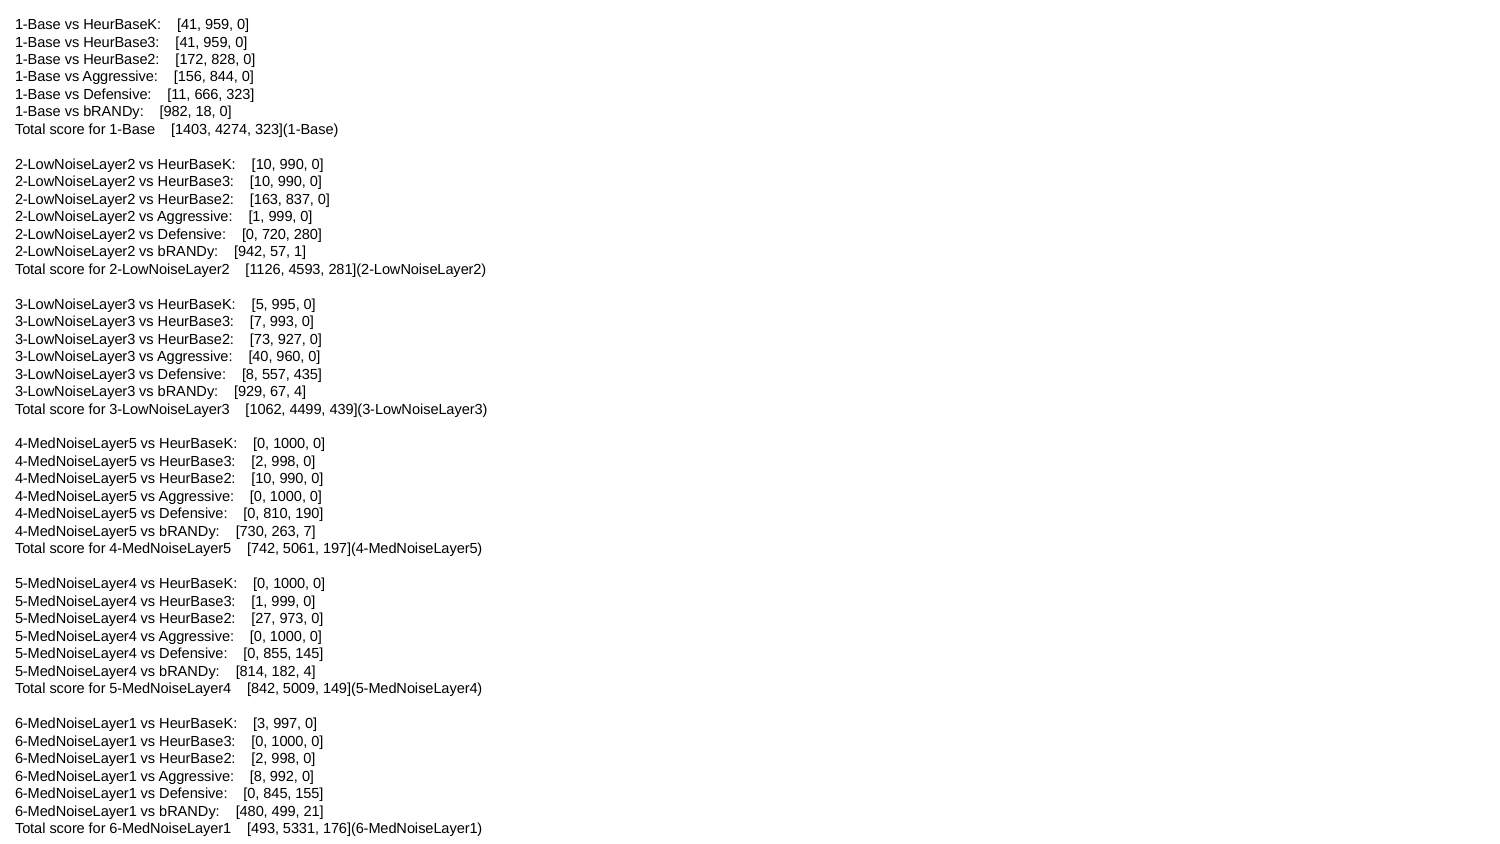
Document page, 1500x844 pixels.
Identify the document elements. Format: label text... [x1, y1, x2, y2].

text_box 1-Base vs HeurBaseK: [41, 959, 0] 1-Base vs HeurBase3: [41, 959, 0] 1-Base vs HeurBase2: [172, 828, 0] 1-Base vs Aggressive: [156, 844, 0] 1-Base vs Defensive: [11, 666, 323] 1-Base vs bRANDy: [982, 18, 0] Total score for 1-Base [1403, 4274, 323](1-Base) 2-LowNoiseLayer2 vs HeurBaseK: [10, 990, 0] 2-LowNoiseLayer2 vs HeurBase3: [10, 990, 0] 2-LowNoiseLayer2 vs HeurBase2: [163, 837, 0] 2-LowNoiseLayer2 vs Aggressive: [1, 999, 0] 2-LowNoiseLayer2 vs Defensive: [0, 720, 280] 2-LowNoiseLayer2 vs bRANDy: [942, 57, 1] Total score for 2-LowNoiseLayer2 [1126, 4593, 281](2-LowNoiseLayer2) 3-LowNoiseLayer3 vs HeurBaseK: [5, 995, 0] 3-LowNoiseLayer3 vs HeurBase3: [7, 993, 0] 3-LowNoiseLayer3 vs HeurBase2: [73, 927, 0] 3-LowNoiseLayer3 vs Aggressive: [40, 960, 0] 3-LowNoiseLayer3 vs Defensive: [8, 557, 435] 3-LowNoiseLayer3 vs bRANDy: [929, 67, 4] Total score for 3-LowNoiseLayer3 [1062, 4499, 439](3-LowNoiseLayer3) 4-MedNoiseLayer5 vs HeurBaseK: [0, 1000, 0] 4-MedNoiseLayer5 vs HeurBase3: [2, 998, 0] 4-MedNoiseLayer5 vs HeurBase2: [10, 990, 0] 4-MedNoiseLayer5 vs Aggressive: [0, 1000, 0] 4-MedNoiseLayer5 vs Defensive: [0, 810, 190] 4-MedNoiseLayer5 vs bRANDy: [730, 263, 7] Total score for 4-MedNoiseLayer5 [742, 5061, 197](4-MedNoiseLayer5) 5-MedNoiseLayer4 vs HeurBaseK: [0, 1000, 0] 5-MedNoiseLayer4 vs HeurBase3: [1, 999, 0] 5-MedNoiseLayer4 vs HeurBase2: [27, 973, 0] 5-MedNoiseLayer4 vs Aggressive: [0, 1000, 0] 5-MedNoiseLayer4 vs Defensive: [0, 855, 145] 5-MedNoiseLayer4 vs bRANDy: [814, 182, 4] Total score for 5-MedNoiseLayer4 [842, 5009, 149](5-MedNoiseLayer4) 6-MedNoiseLayer1 vs HeurBaseK: [3, 997, 0] 6-MedNoiseLayer1 vs HeurBase3: [0, 1000, 0] 6-MedNoiseLayer1 vs HeurBase2: [2, 998, 0] 6-MedNoiseLayer1 vs Aggressive: [8, 992, 0] 6-MedNoiseLayer1 vs Defensive: [0, 845, 155] 6-MedNoiseLayer1 vs bRANDy: [480, 499, 21] Total score for 6-MedNoiseLayer1 [493, 5331, 176](6-MedNoiseLayer1) [0, 0, 1197, 844]
